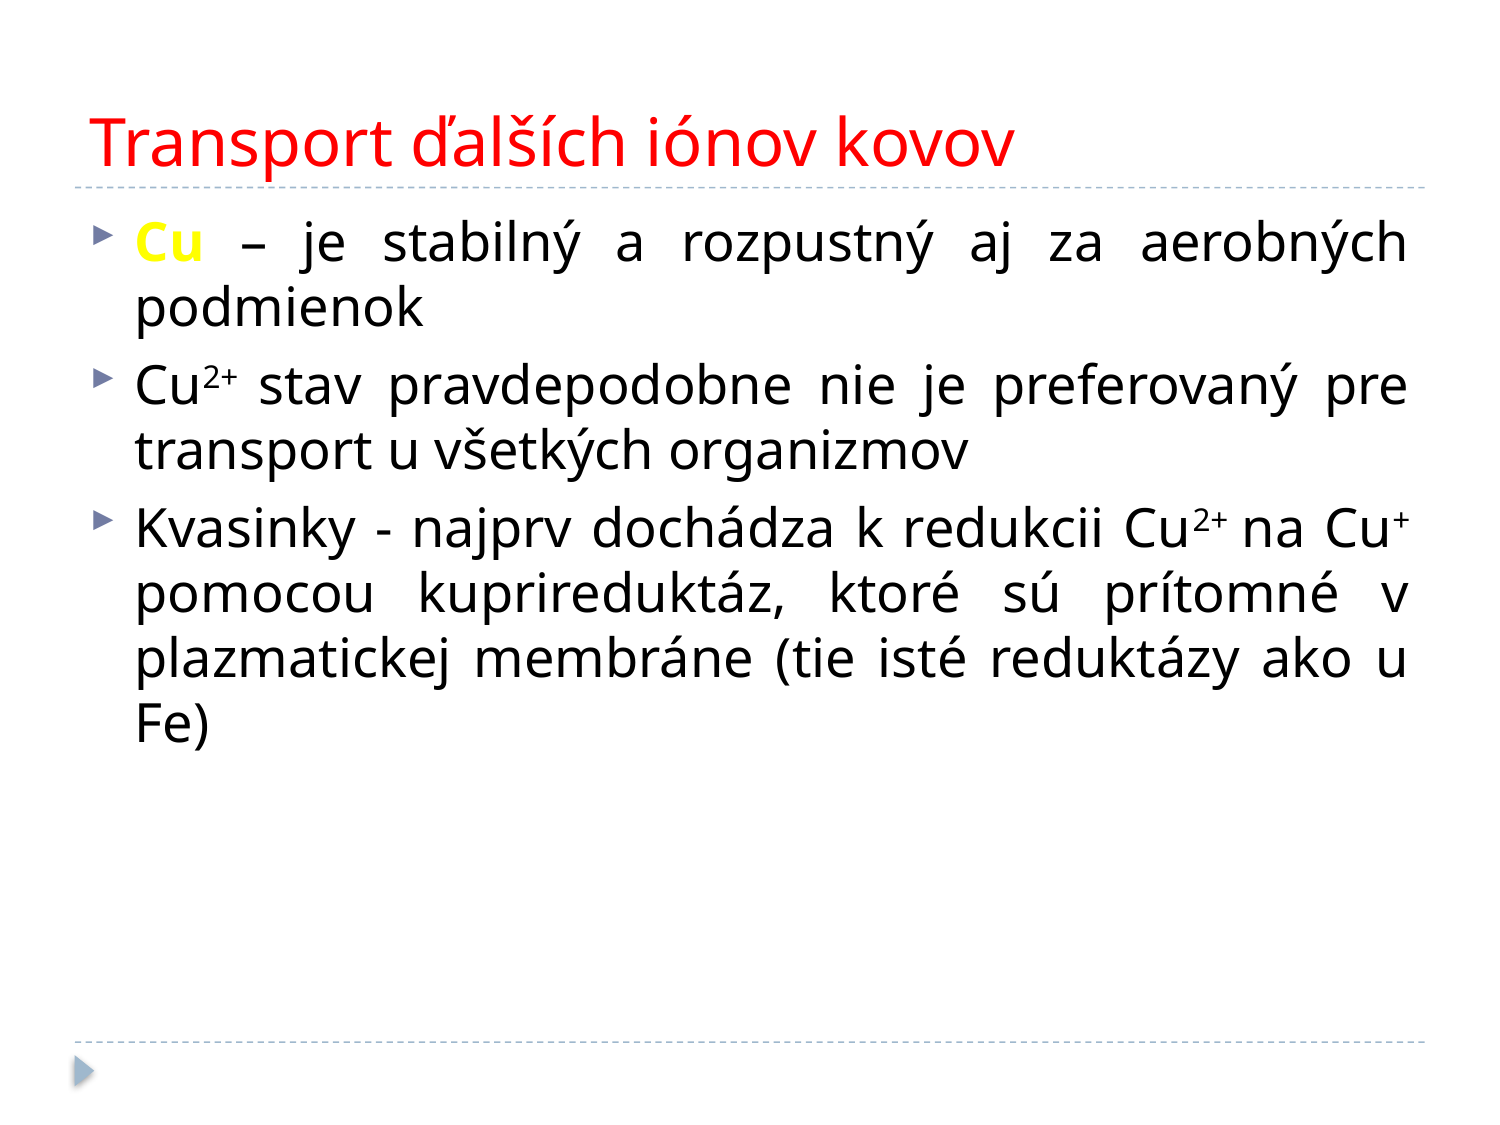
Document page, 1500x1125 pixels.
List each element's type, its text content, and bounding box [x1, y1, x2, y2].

title Transport ďalších iónov kovov [75, 24, 1425, 188]
list Cu – je stabilný a rozpustný aj za aerobných podmienok Cu2+ stav pravdepodobne nie je preferovaný pre transport u všetkých organizmov Kvasinky - najprv dochádza k redukcii Cu2+ na Cu+ pomocou kuprireduktáz, ktoré sú prítomné v plazmatickej membráne (tie isté reduktázy ako u Fe) [75, 200, 1425, 1010]
